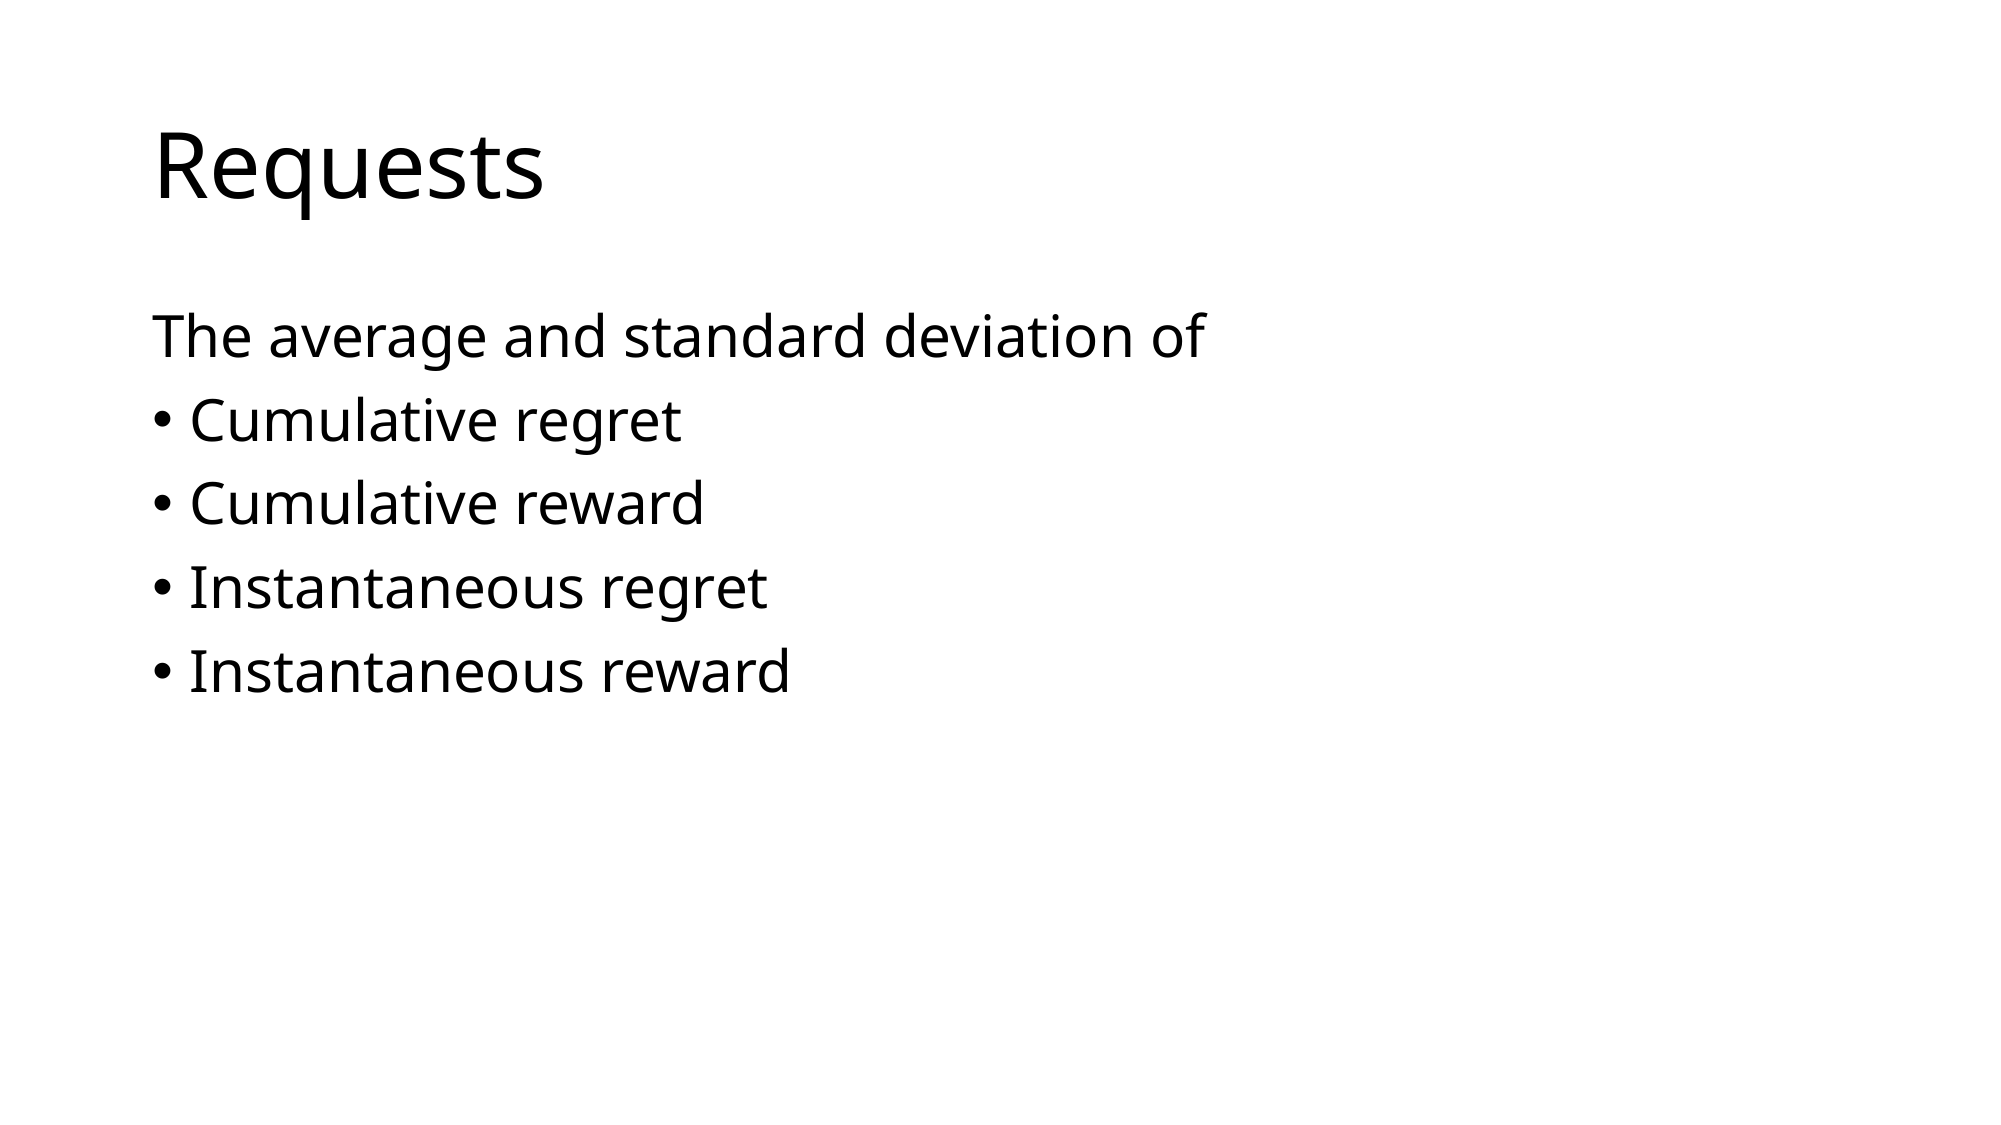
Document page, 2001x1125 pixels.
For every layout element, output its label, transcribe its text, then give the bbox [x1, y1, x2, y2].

title Requests [137, 59, 1863, 278]
list The average and standard deviation of Cumulative regret Cumulative reward Instantaneous regret Instantaneous reward [137, 299, 1863, 1014]
